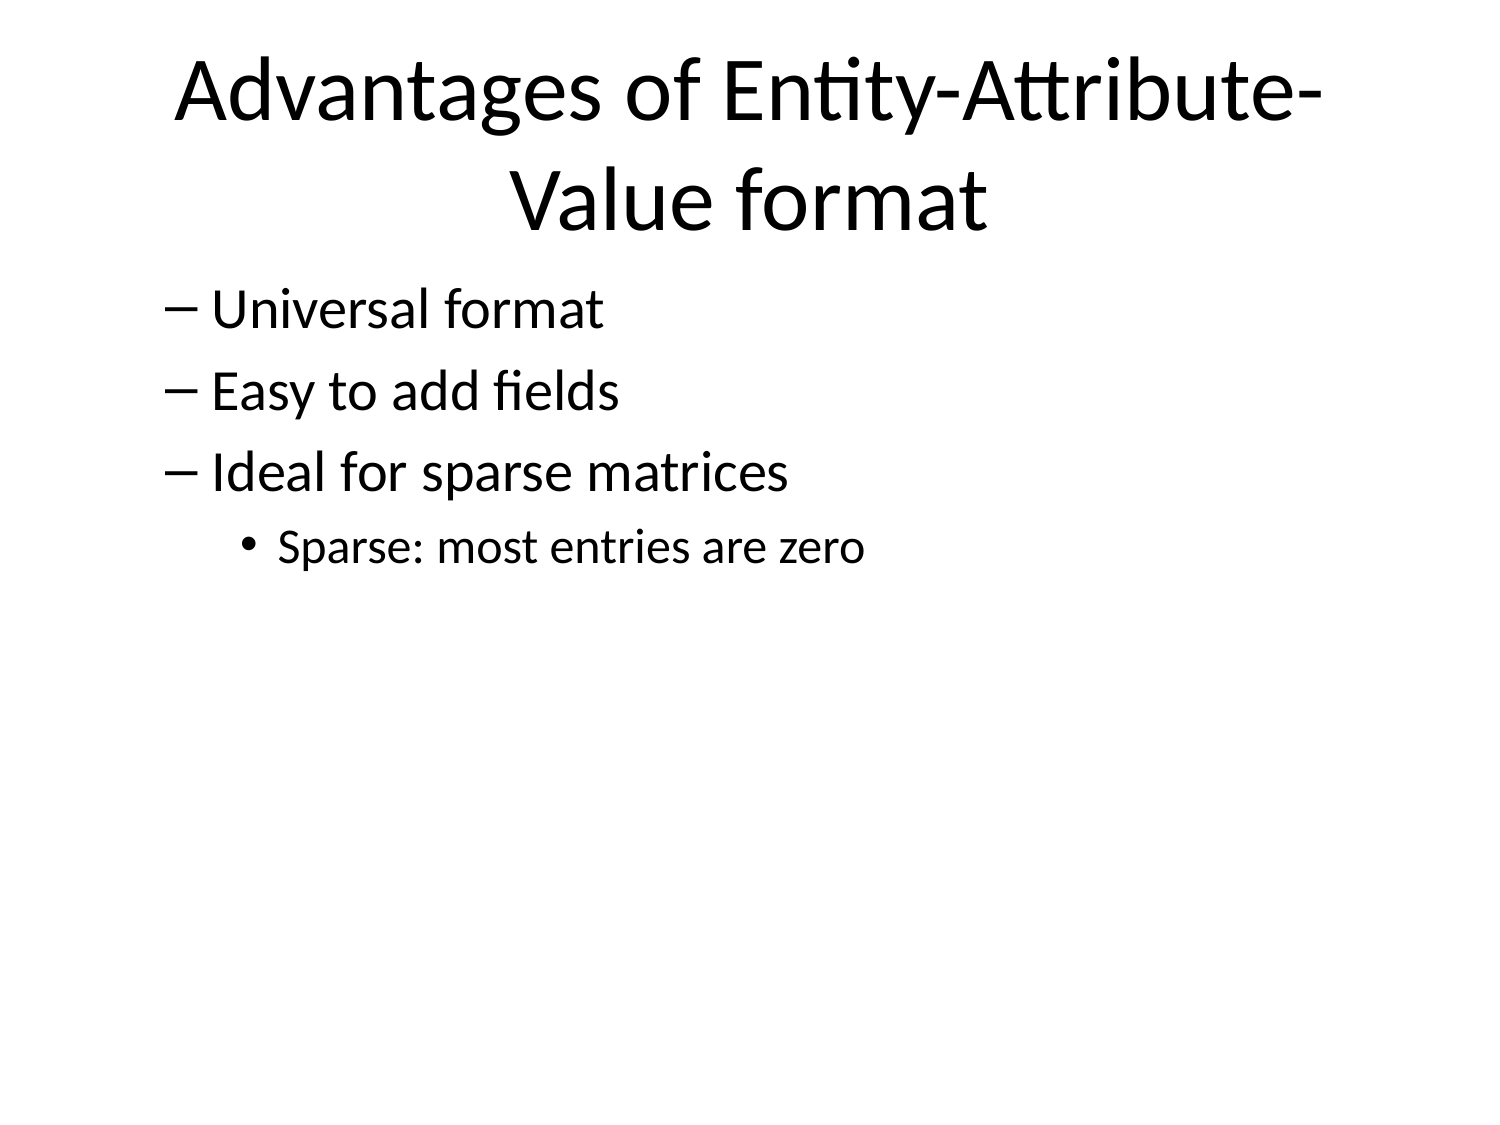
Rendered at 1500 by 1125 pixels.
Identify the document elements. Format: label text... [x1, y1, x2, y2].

title Advantages of Entity-Attribute-Value format [75, 45, 1425, 233]
list Universal format Easy to add fields Ideal for sparse matrices Sparse: most entries are zero [75, 262, 1425, 1005]
